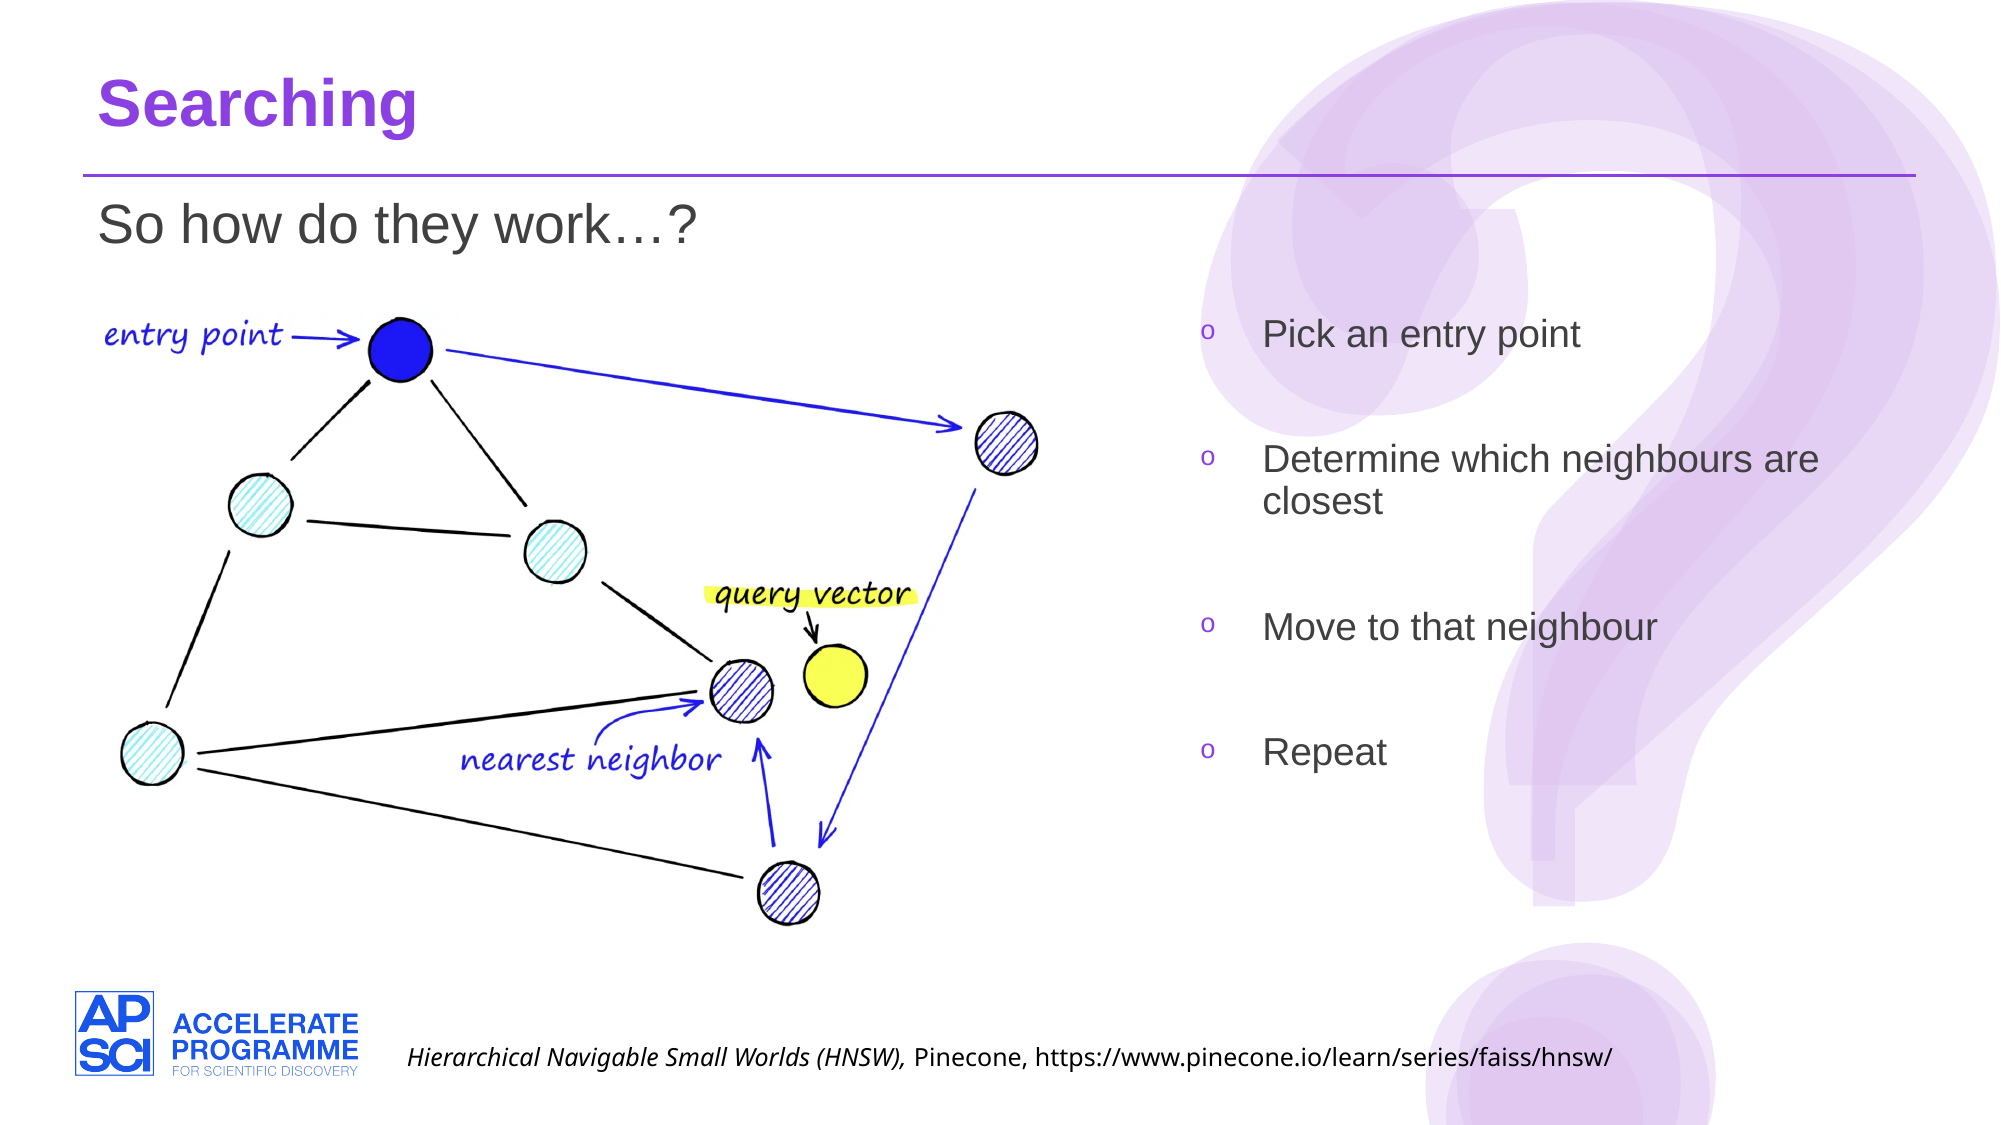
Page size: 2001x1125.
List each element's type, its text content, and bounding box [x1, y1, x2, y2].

picture [83, 308, 1047, 938]
list So how do they work…? [82, 187, 1916, 287]
list Searching [82, 61, 1916, 166]
picture [75, 991, 358, 1076]
text_box Hierarchical Navigable Small Worlds (HNSW), Pinecone, https://www.pinecone.io/learn/series/faiss/hnsw/ [392, 1034, 1667, 1124]
list Pick an entry point Determine which neighbours are closest Move to that neighbour Repeat [1184, 306, 1916, 962]
